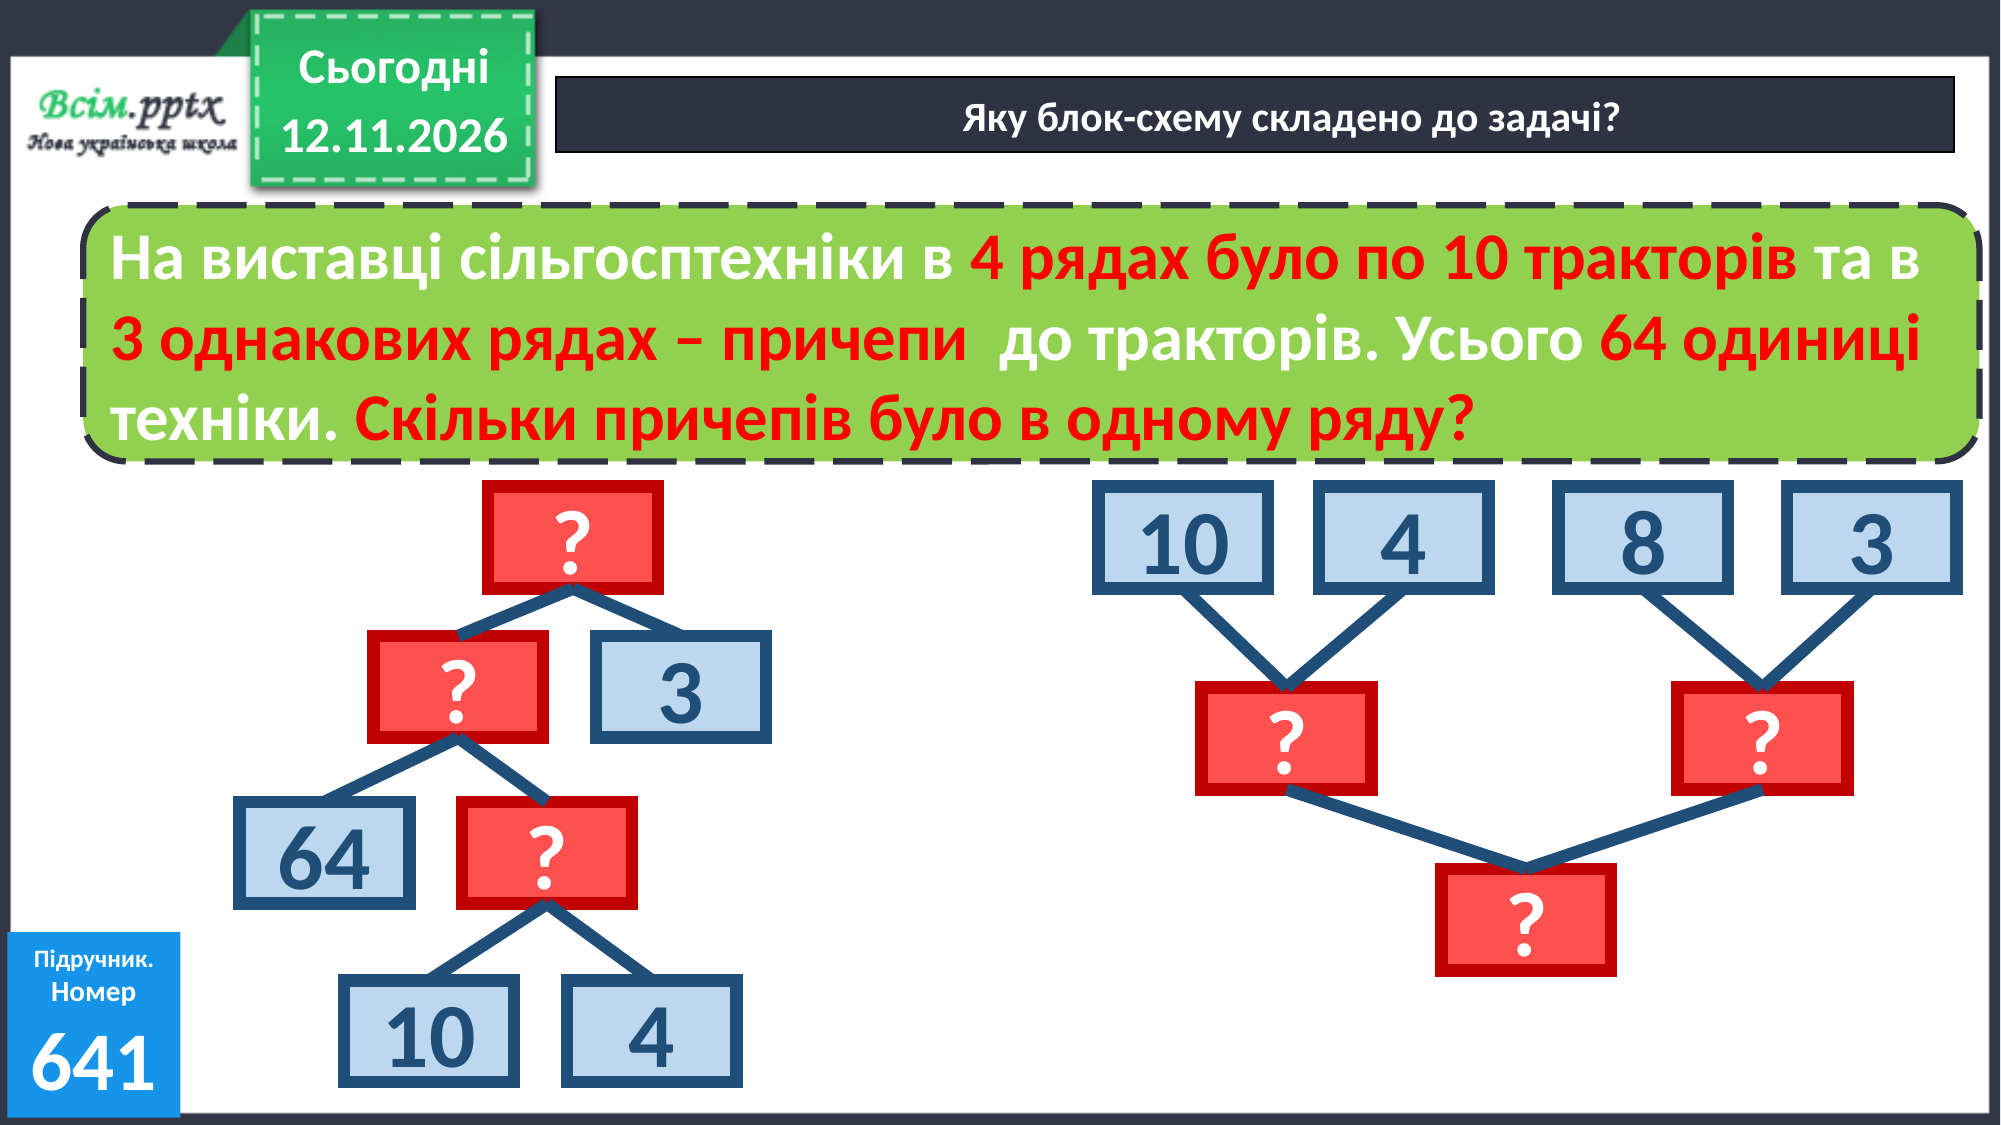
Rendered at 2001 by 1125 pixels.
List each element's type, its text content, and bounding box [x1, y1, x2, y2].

text_box 3 [1786, 486, 1958, 589]
text_box 08.05.2022 [263, 101, 524, 164]
text_box 10 [343, 979, 515, 1083]
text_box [1286, 588, 1404, 688]
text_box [548, 903, 652, 981]
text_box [573, 588, 682, 636]
picture [0, 0, 2001, 1125]
text_box ? [1440, 869, 1612, 972]
text_box На виставці сільгосптехніки в 4 рядах було по 10 тракторів та в 3 однакових рядах – причепи до тракторів. Усього 64 одиниці техніки. Скільки причепів було в одному ряду? [82, 204, 1981, 463]
text_box ? [487, 486, 659, 588]
text_box 64 [238, 801, 410, 905]
text_box ? [372, 635, 544, 737]
text_box ? [1201, 688, 1373, 790]
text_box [1643, 588, 1763, 688]
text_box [429, 903, 548, 981]
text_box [1763, 588, 1872, 688]
text_box Підручник. Номер 641 [6, 931, 181, 1119]
text_box 4 [1318, 486, 1490, 589]
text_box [1183, 588, 1286, 688]
text_box ? [1677, 688, 1849, 790]
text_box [458, 588, 573, 636]
text_box 4 [566, 979, 738, 1083]
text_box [1526, 789, 1763, 869]
text_box 3 [595, 635, 767, 739]
text_box Яку блок-схему складено до задачі? [555, 76, 1955, 153]
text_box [458, 737, 548, 802]
text_box 8 [1557, 486, 1729, 589]
text_box Сьогодні [284, 26, 535, 101]
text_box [324, 737, 458, 802]
text_box 10 [1097, 486, 1269, 589]
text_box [1286, 789, 1526, 869]
text_box ? [461, 801, 633, 903]
